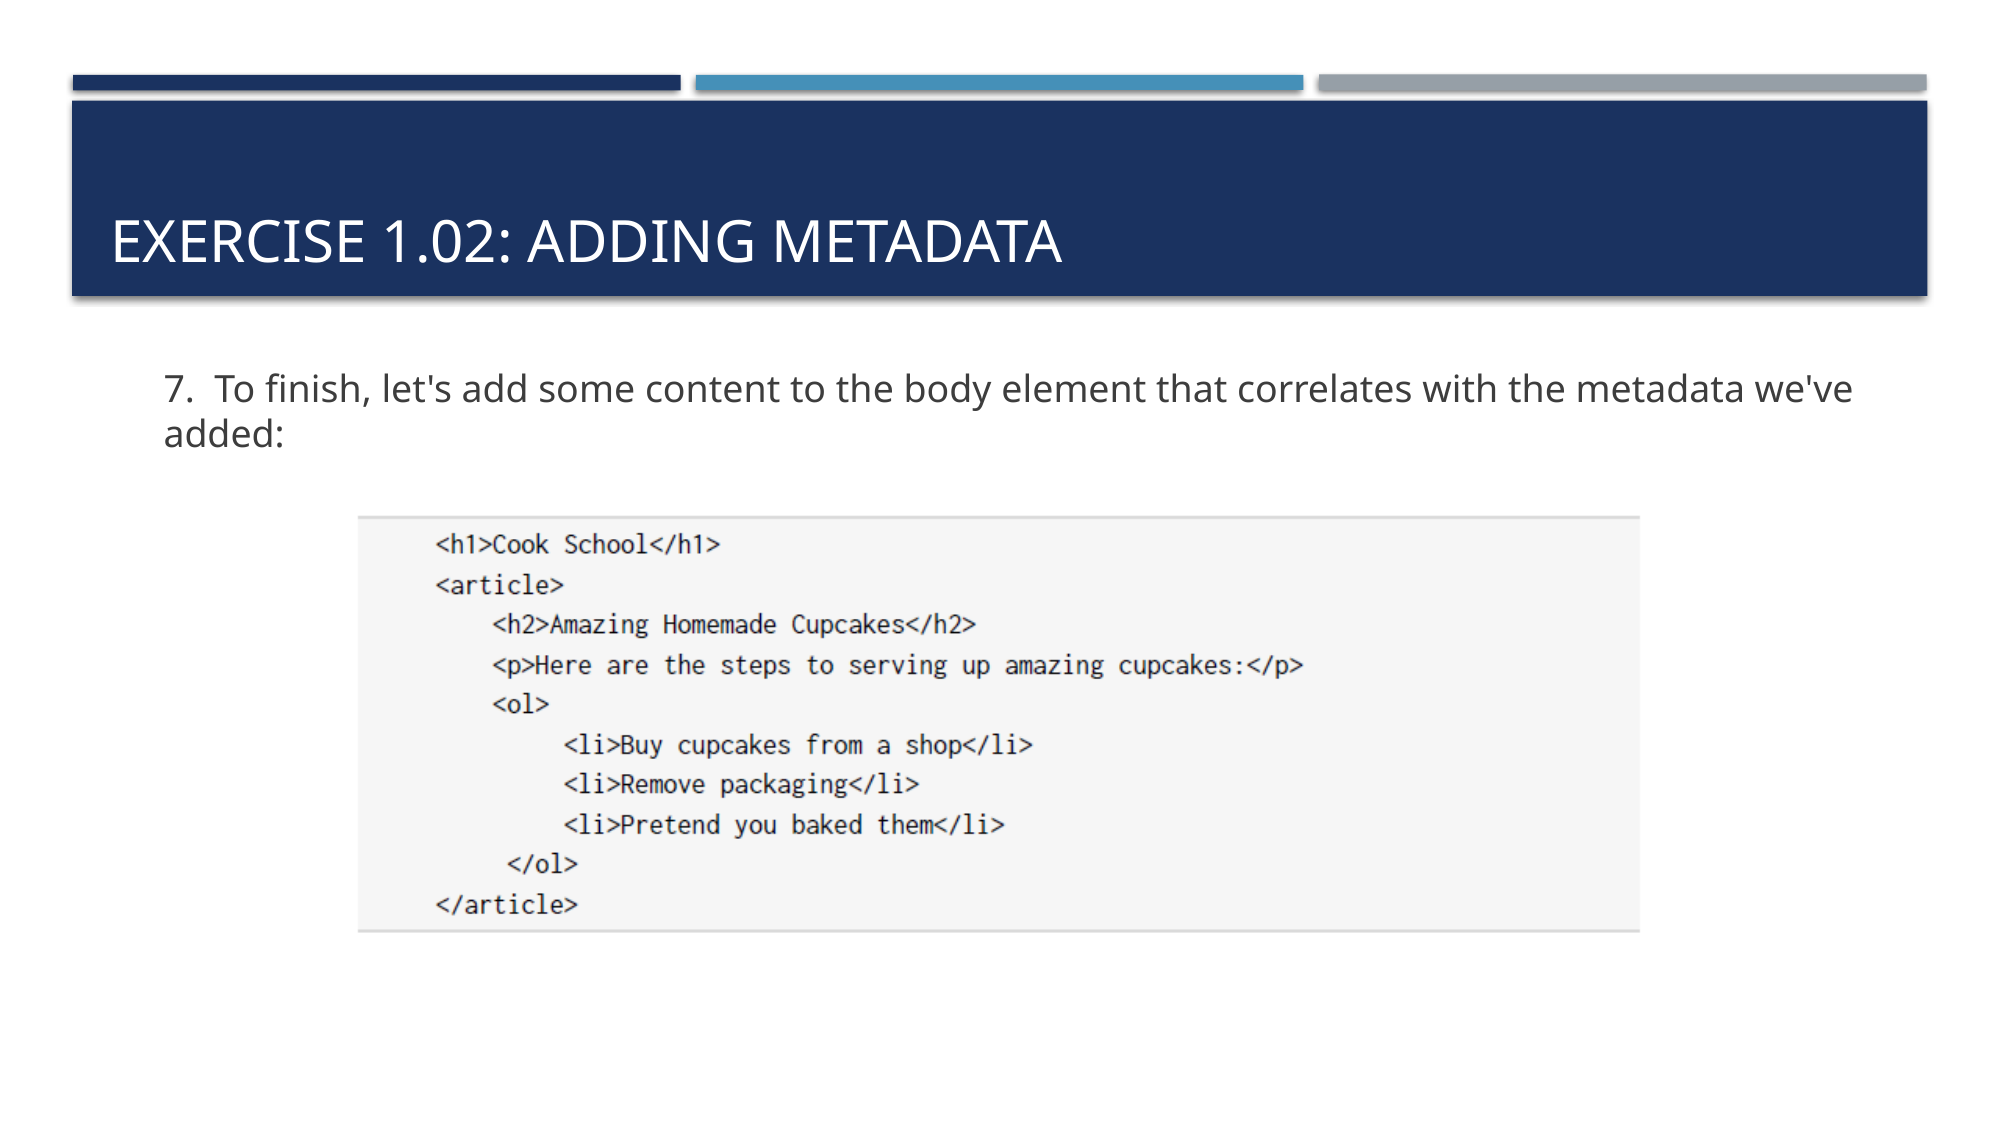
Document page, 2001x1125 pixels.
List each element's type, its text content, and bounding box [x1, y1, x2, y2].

list 7. To finish, let's add some content to the body element that correlates with the metadata we've added: [95, 357, 1905, 962]
title Exercise 1.02: Adding Metadata [95, 115, 1905, 282]
picture [351, 512, 1649, 936]
